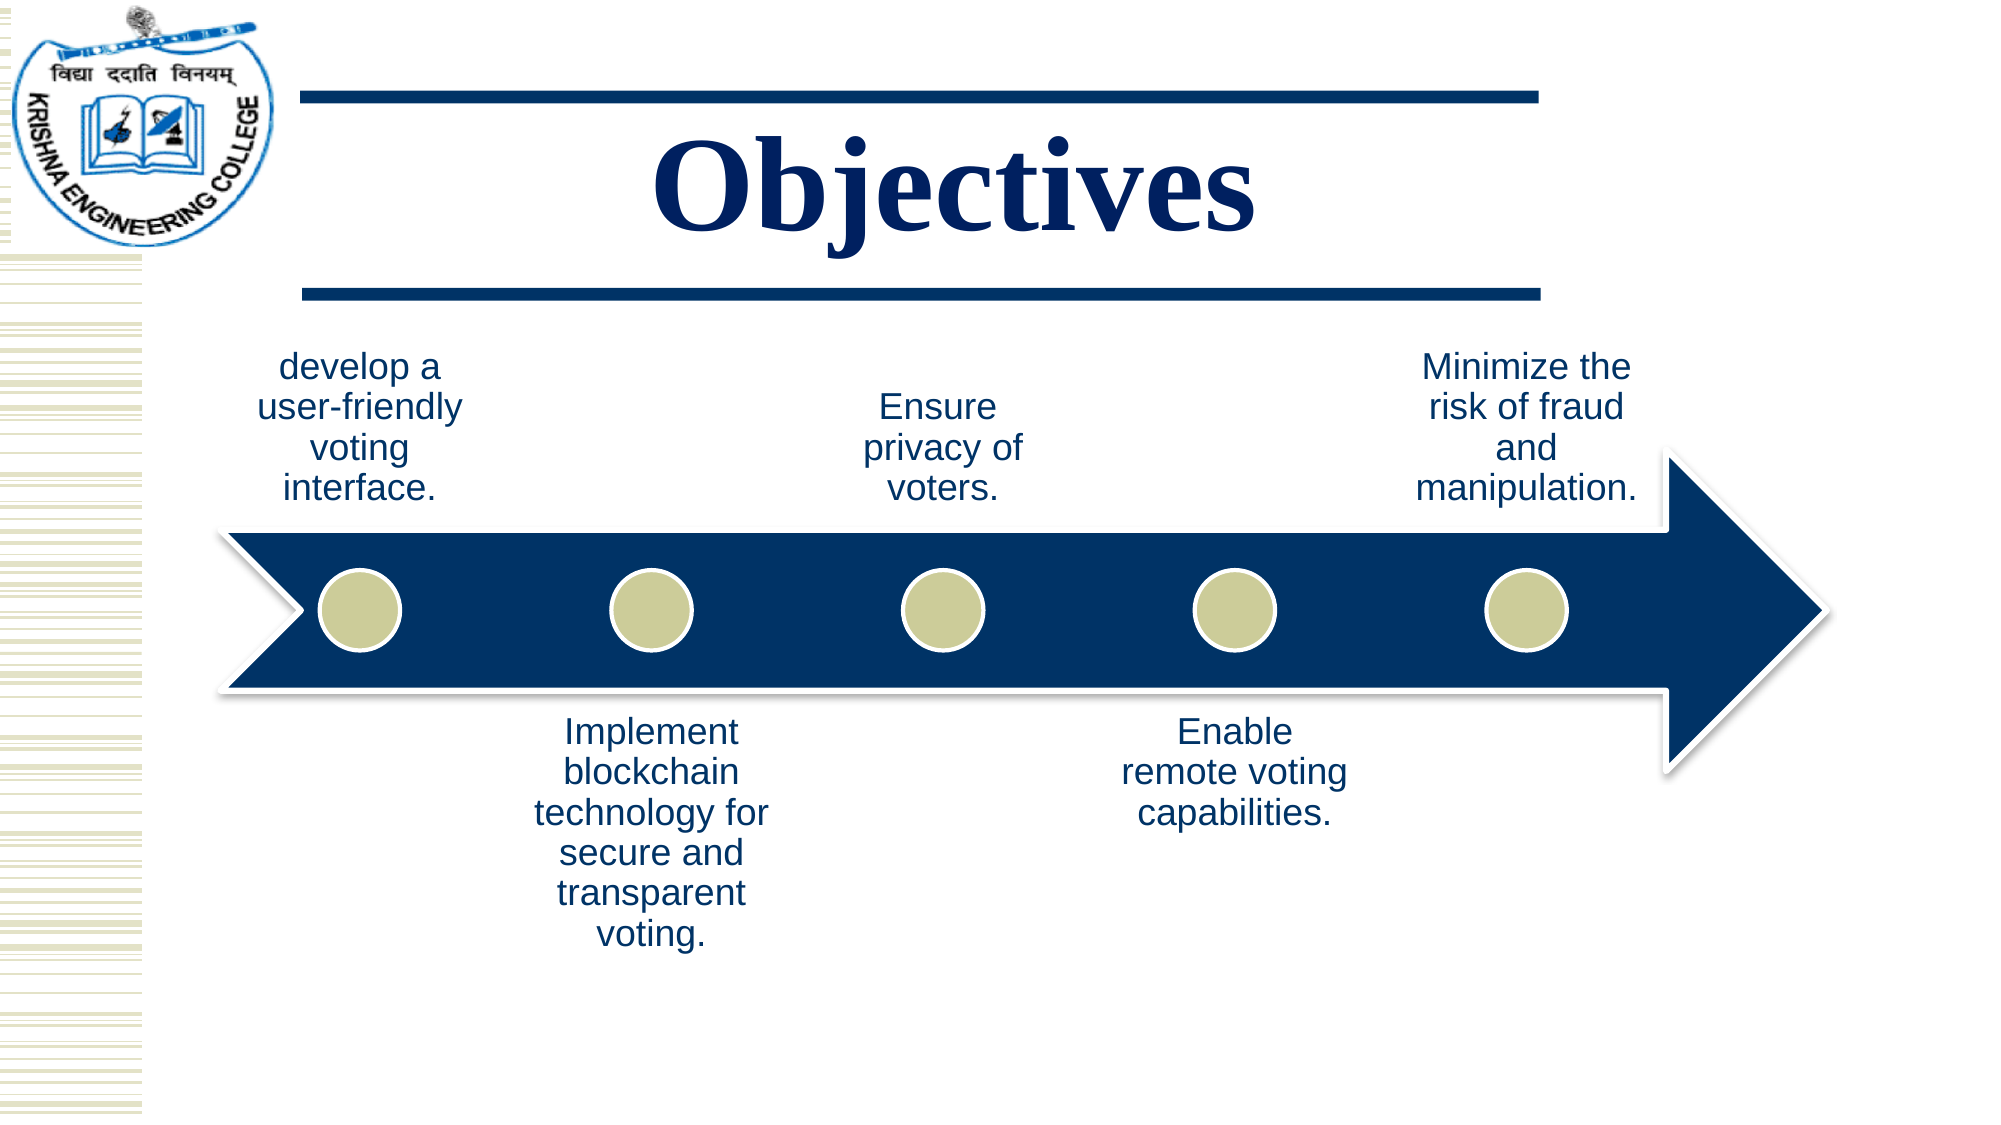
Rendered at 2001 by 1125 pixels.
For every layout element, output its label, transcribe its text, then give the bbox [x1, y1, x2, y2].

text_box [220, 207, 1828, 1013]
title Objectives [219, 111, 1688, 207]
picture [11, 5, 275, 248]
